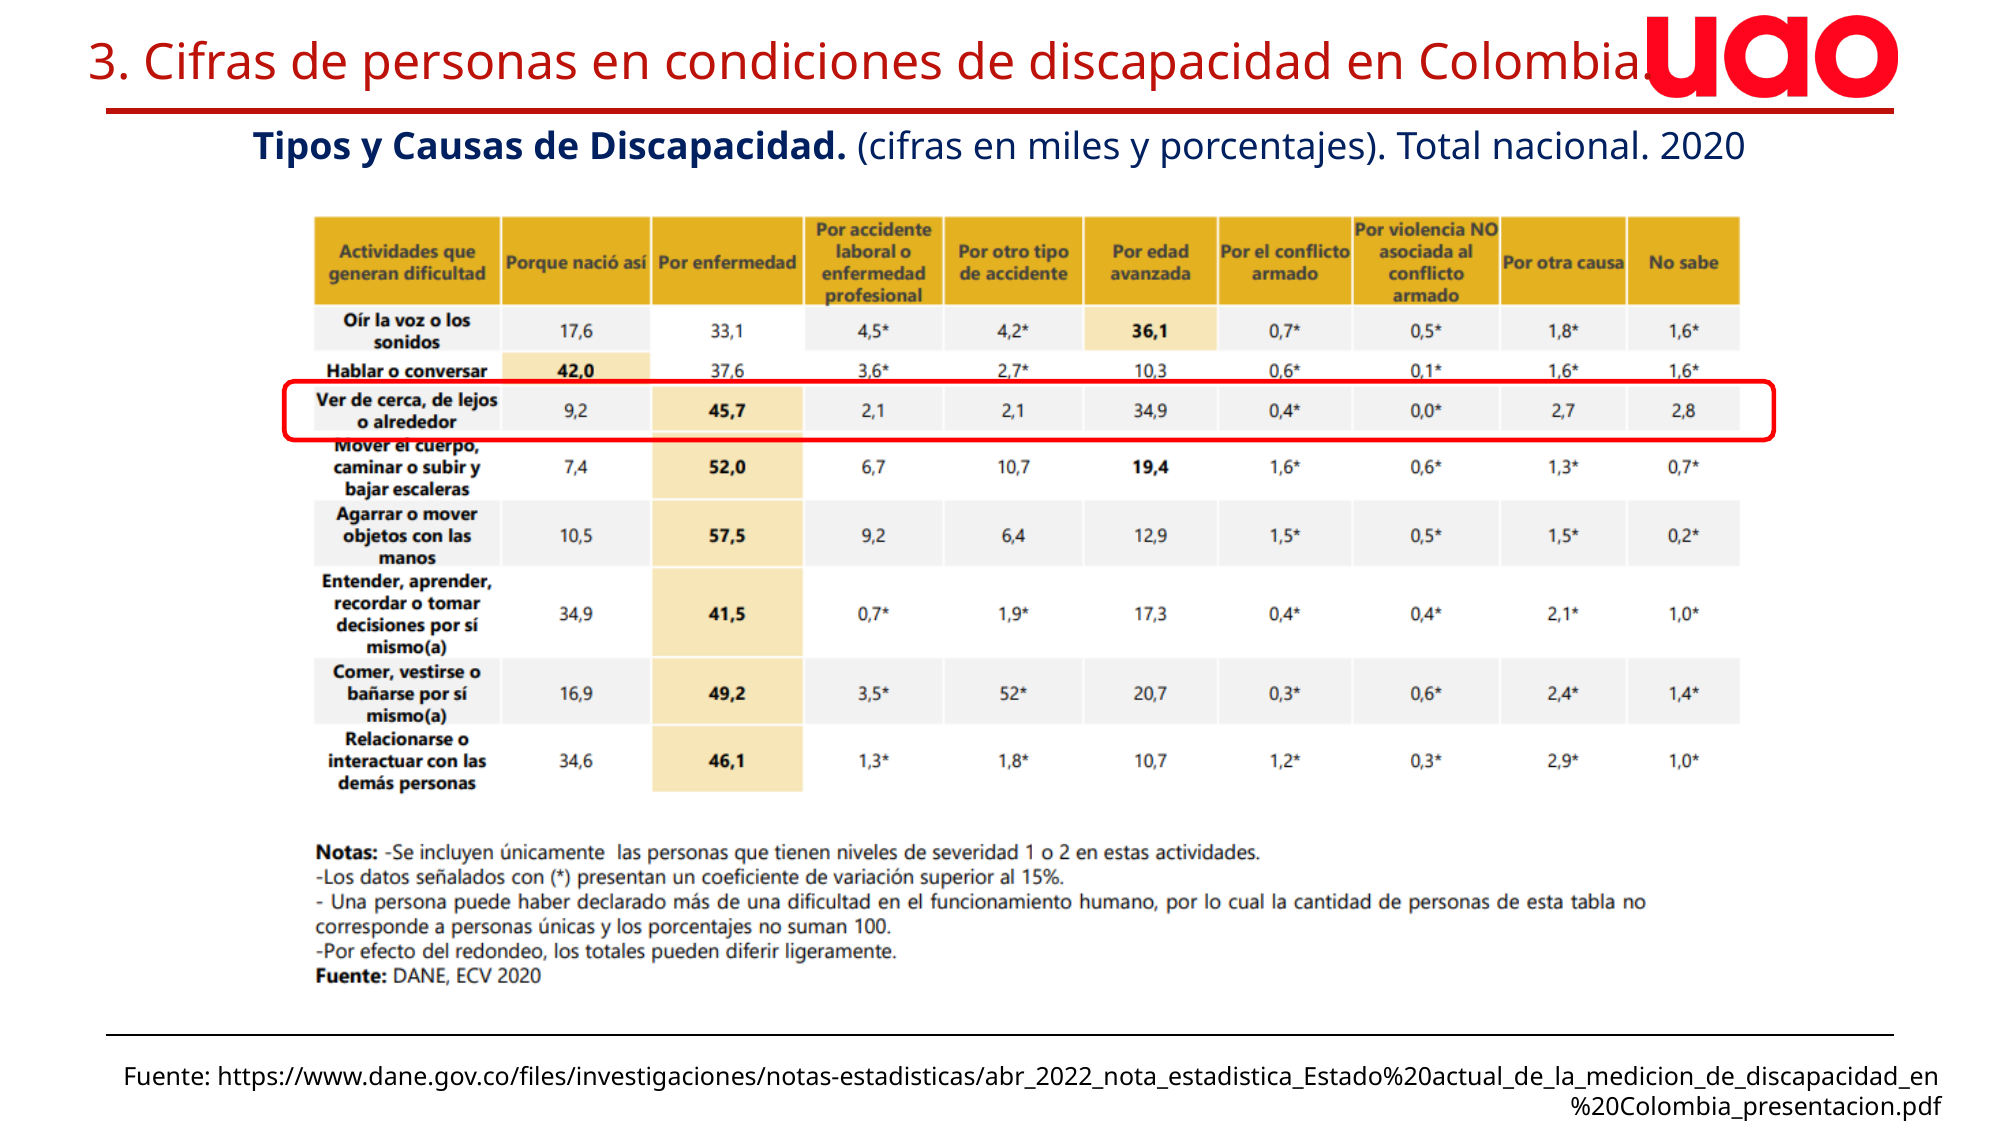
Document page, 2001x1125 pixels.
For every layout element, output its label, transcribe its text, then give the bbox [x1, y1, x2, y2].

text_box Tipos y Causas de Discapacidad. (cifras en miles y porcentajes). Total nacional. 2020 [104, 114, 1896, 175]
picture [1647, 15, 1898, 98]
text_box [1754, 380, 1775, 442]
picture [305, 199, 1754, 1007]
text_box [283, 380, 305, 442]
text_box 3. Cifras de personas en condiciones de discapacidad en Colombia. [73, 21, 1647, 97]
text_box Fuente: https://www.dane.gov.co/files/investigaciones/notas-estadisticas/abr_2022_nota_estadistica_Estado%20actual_de_la_medicion_de_discapacidad_en%20Colombia_presentacion.pdf [102, 1052, 1958, 1125]
